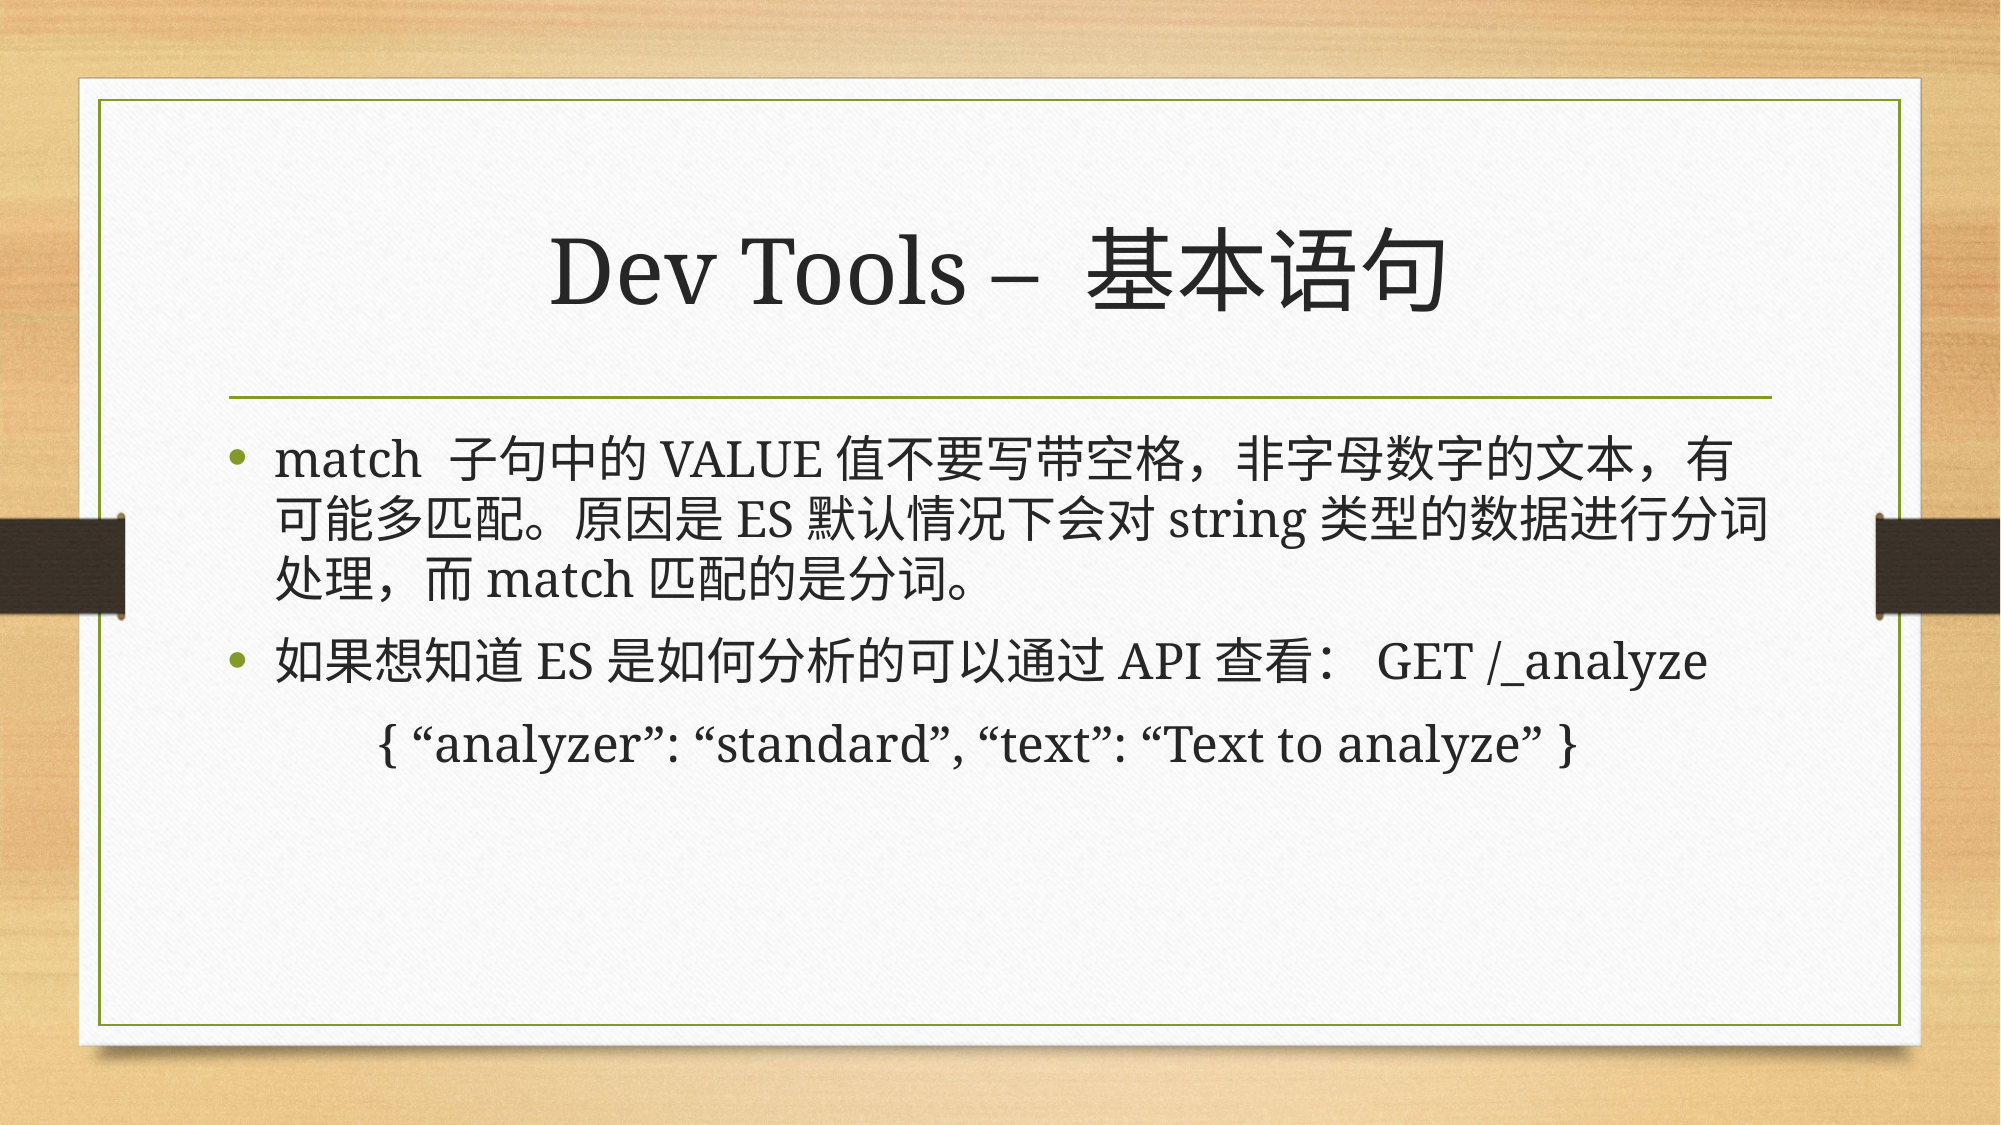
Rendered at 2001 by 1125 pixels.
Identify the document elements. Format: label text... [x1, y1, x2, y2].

title Dev Tools – 基本语句 [212, 161, 1788, 375]
picture [0, 0, 2001, 1125]
list match 子句中的VALUE值不要写带空格，非字母数字的文本，有可能多匹配。原因是ES默认情况下会对string类型的数据进行分词处理，而match匹配的是分词。 如果想知道ES是如何分析的可以通过API查看：GET /_analyze { “analyzer”: “standard”, “text”: “Text to analyze” } [212, 419, 1788, 964]
